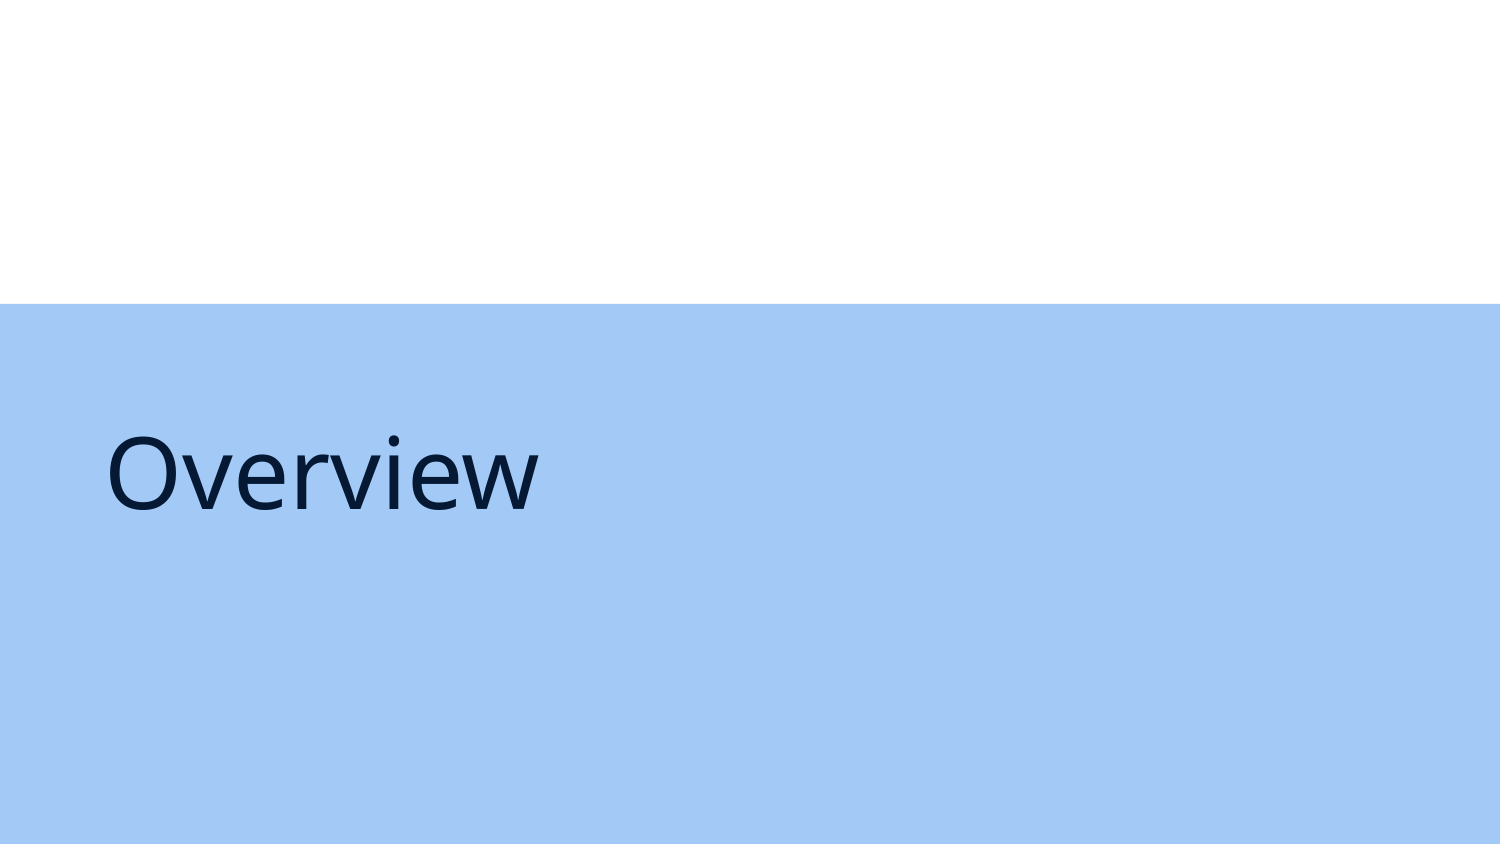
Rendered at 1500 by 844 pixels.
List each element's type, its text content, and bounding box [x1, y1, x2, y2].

title Overview [58, 411, 556, 550]
